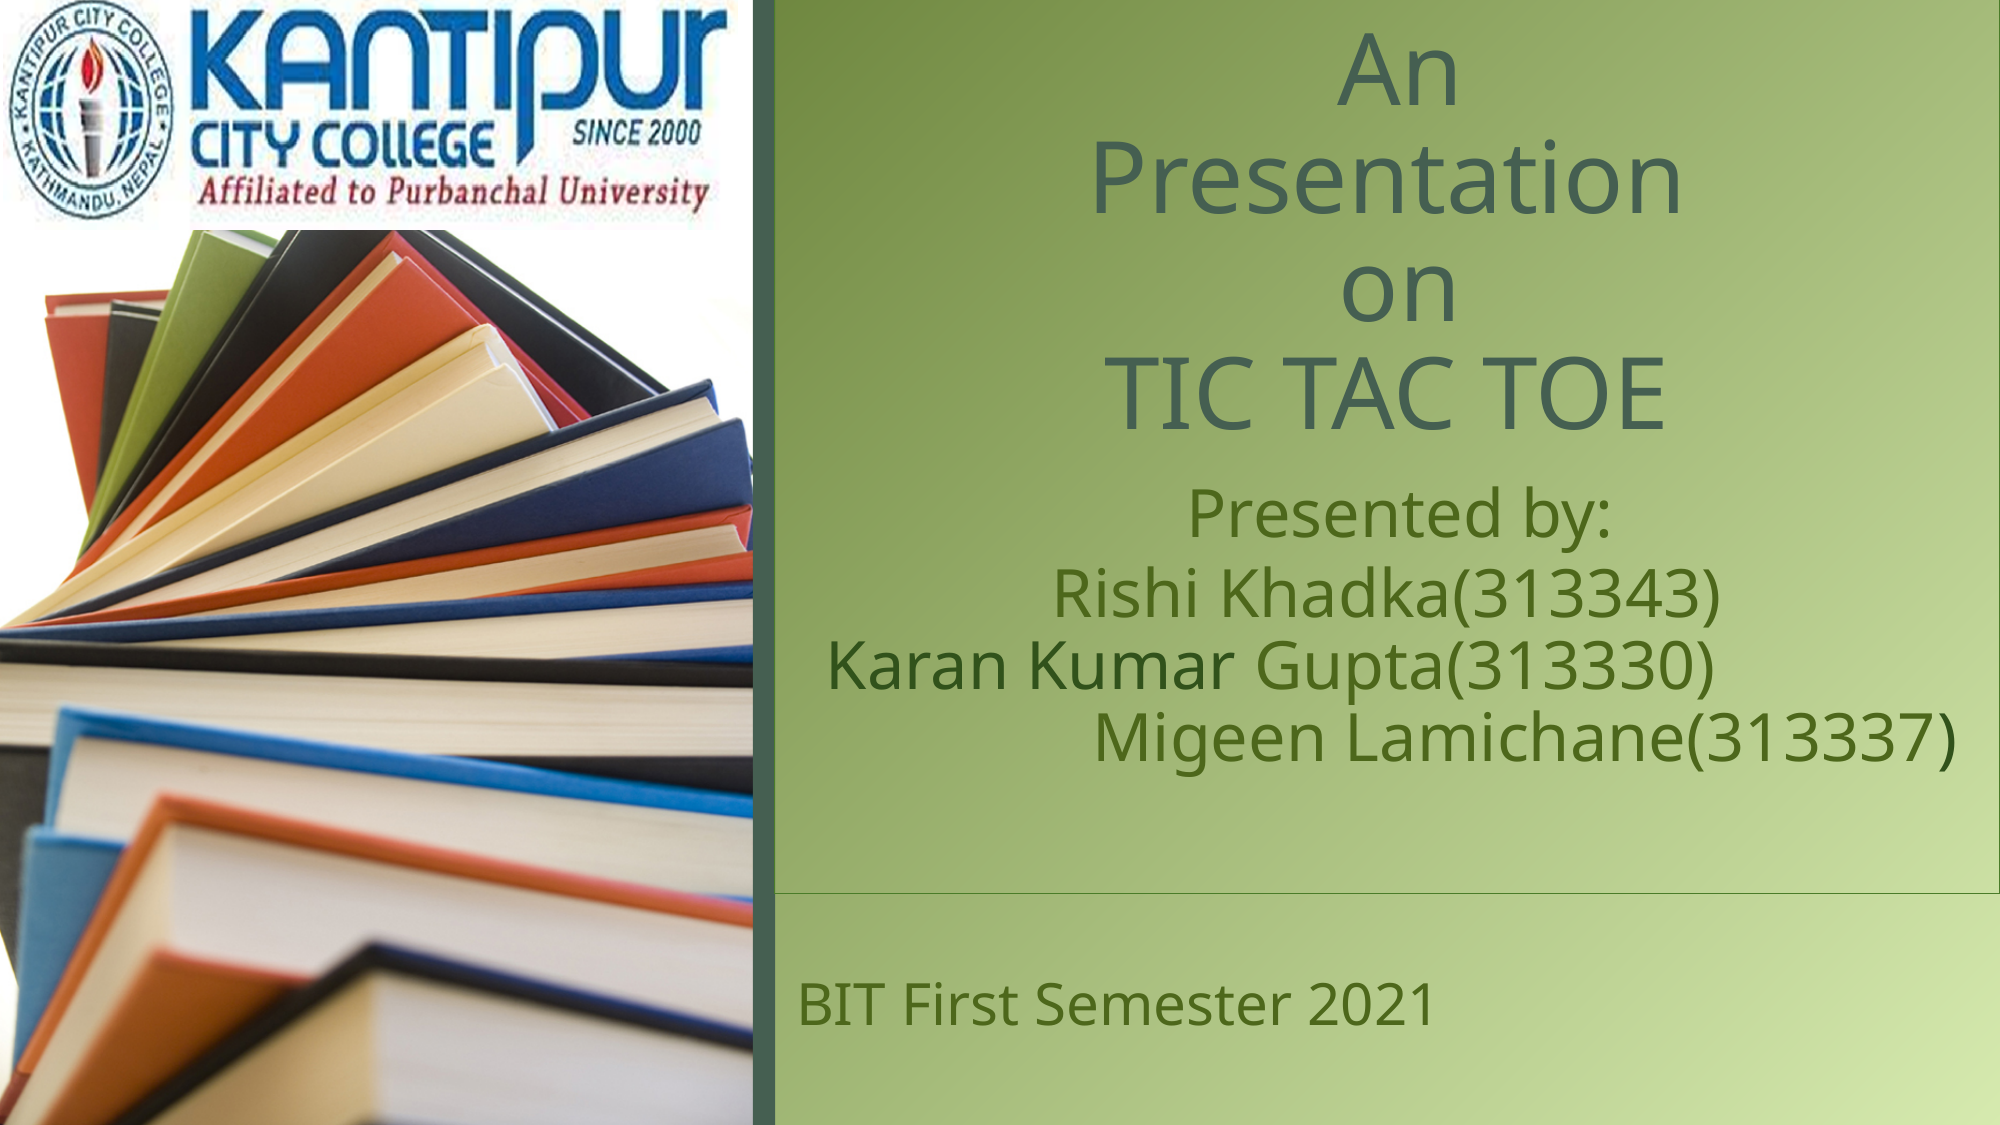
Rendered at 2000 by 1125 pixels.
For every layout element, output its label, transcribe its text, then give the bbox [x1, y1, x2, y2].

subtitle BIT First Semester 2021 [776, 962, 1926, 1125]
picture [0, 0, 752, 1125]
title An Presentation on TIC TAC TOE Presented by: Rishi Khadka(313343) Karan Kumar Gupta(313330) Migeen Lamichane(313337) [774, 0, 2000, 894]
